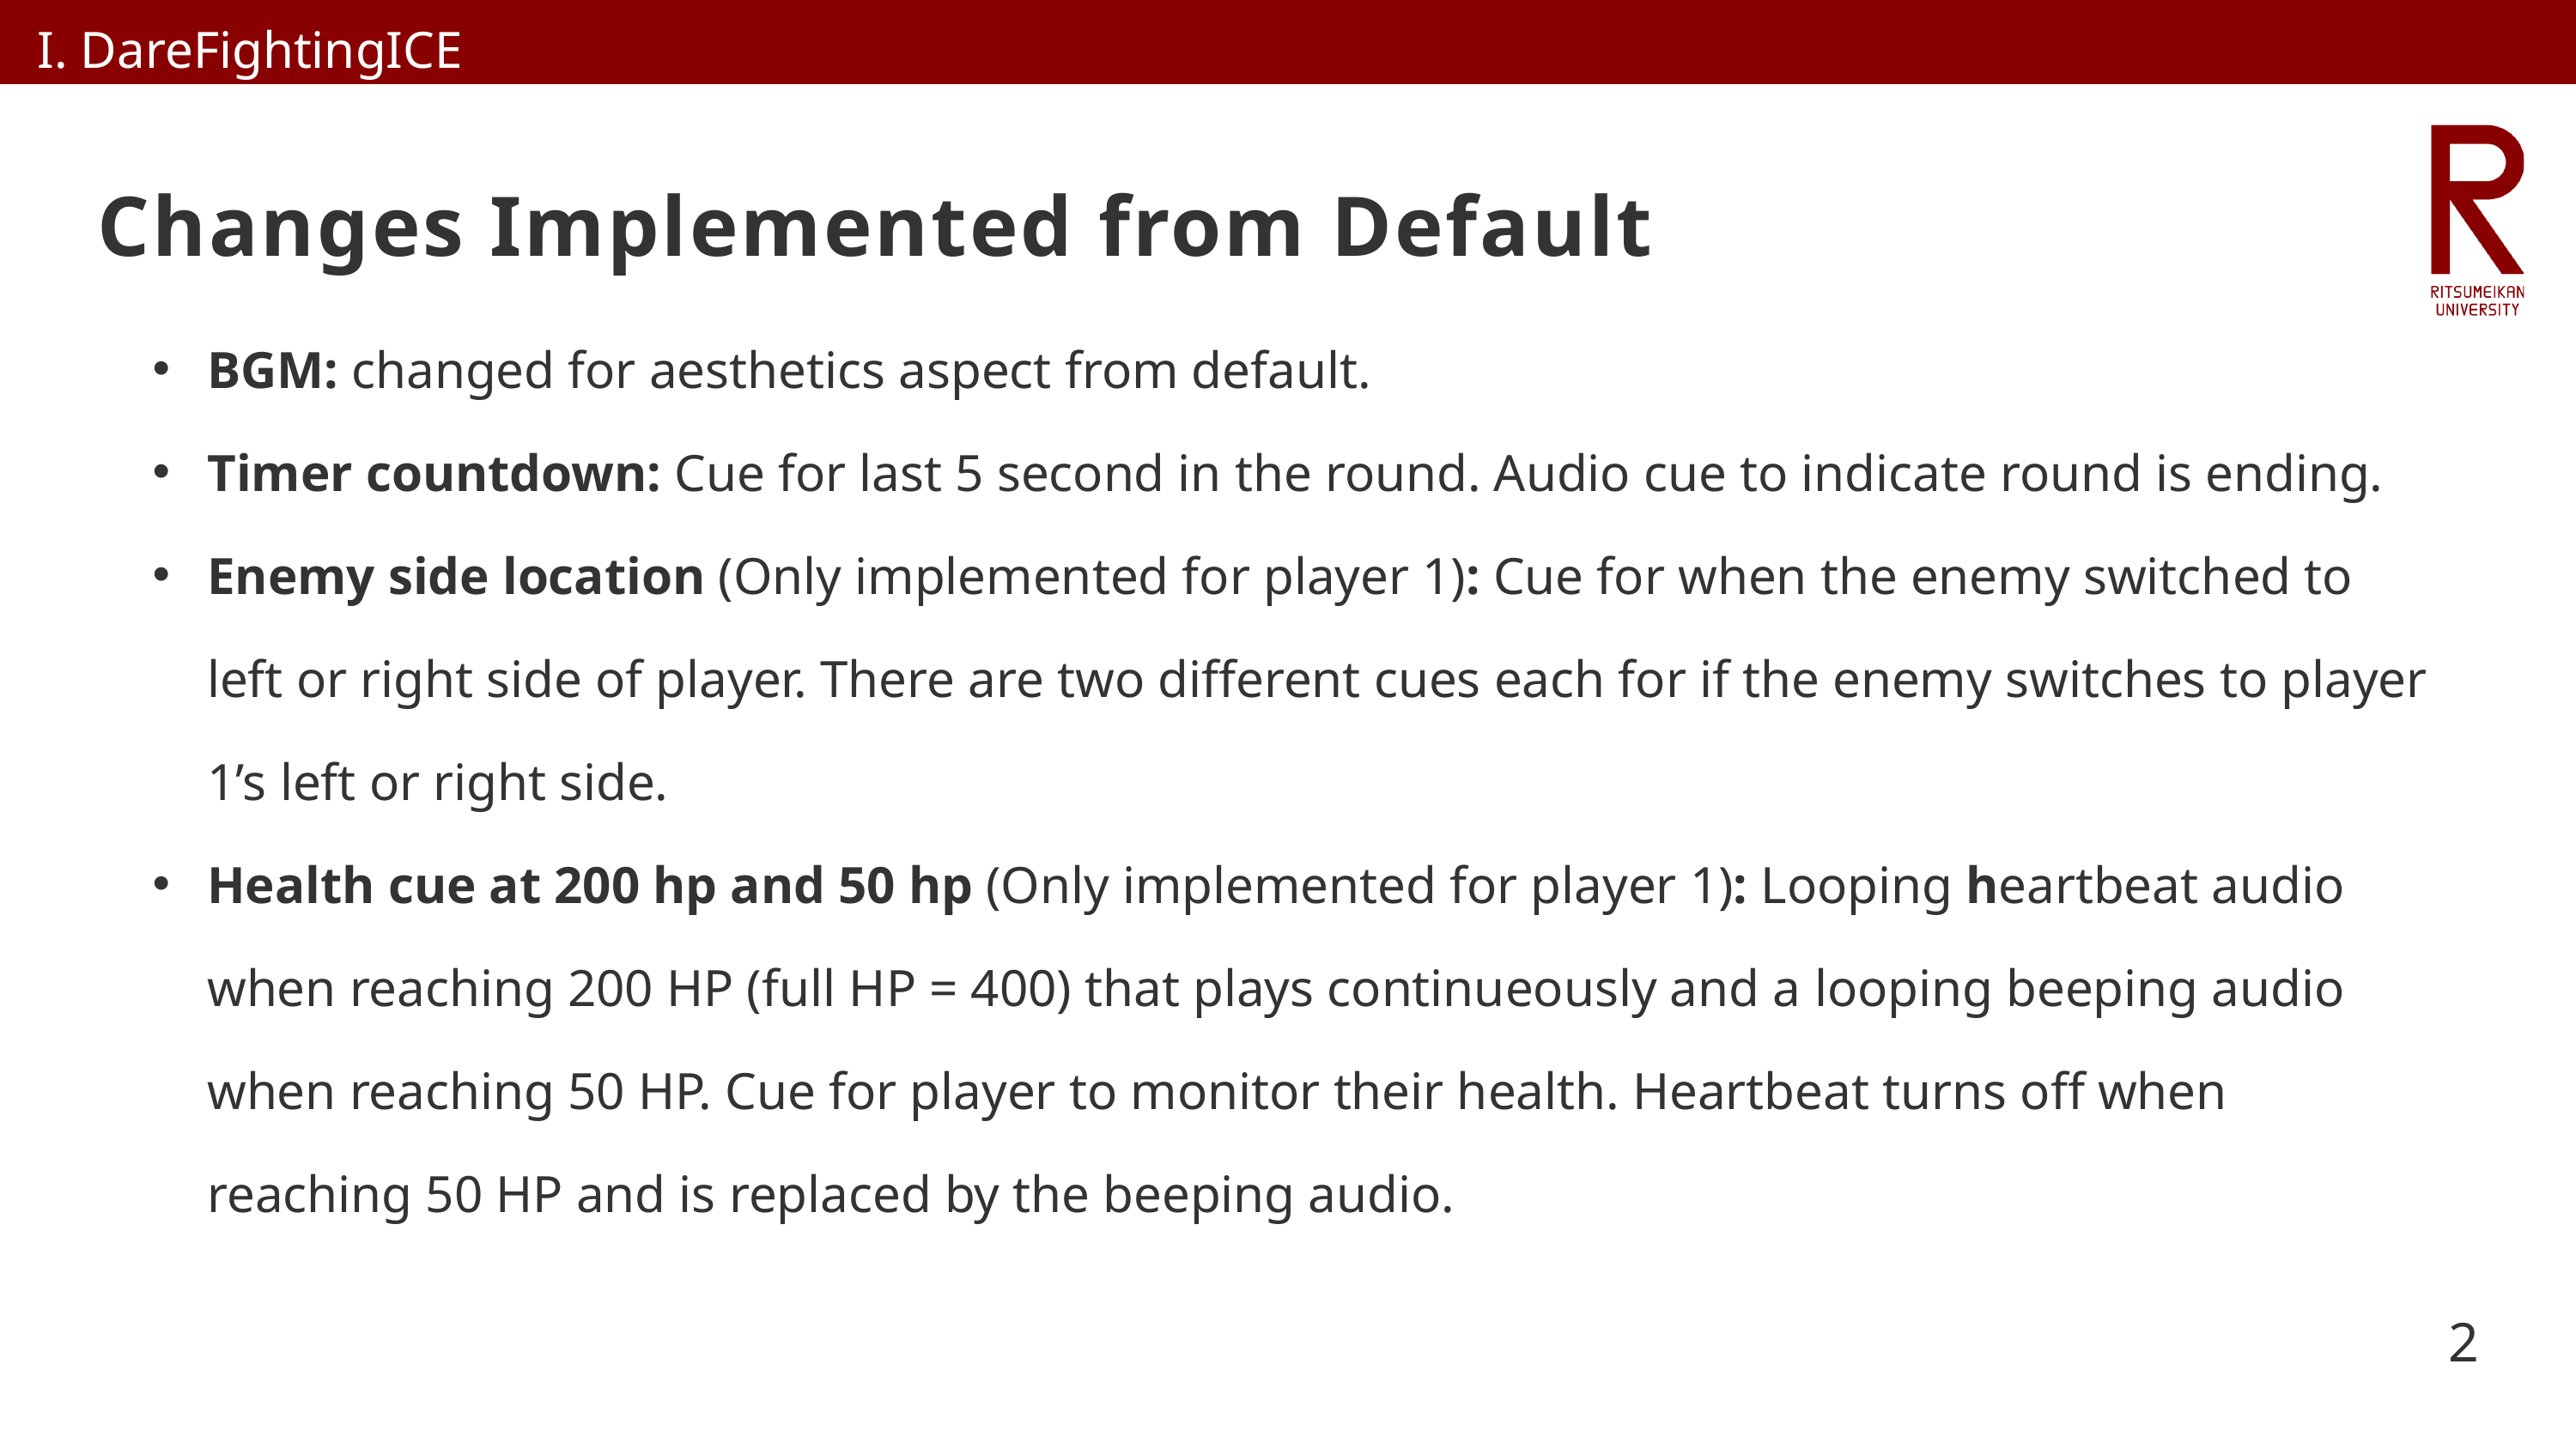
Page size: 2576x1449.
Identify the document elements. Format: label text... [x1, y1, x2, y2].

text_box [0, 0, 2576, 85]
text_box [2431, 124, 2524, 316]
text_box 2 [2383, 1286, 2480, 1373]
text_box Changes Implemented from Default [97, 173, 2306, 273]
text_box BGM: changed for aesthetics aspect from default. Timer countdown: Cue for last 5 second in the round. Audio cue to indicate round is ending. Enemy side location (Only implemented for player 1): Cue for when the enemy switched to left or right side of player. There are two different cues each for if the enemy switches to player 1’s left or right side. Health cue at 200 hp and 50 hp (Only implemented for player 1): Looping heartbeat audio when reaching 200 HP (full HP = 400) that plays continueously and a looping beeping audio when reaching 50 HP. Cue for player to monitor their health. Heartbeat turns off when reaching 50 HP and is replaced by the beeping audio. [97, 294, 2432, 1222]
